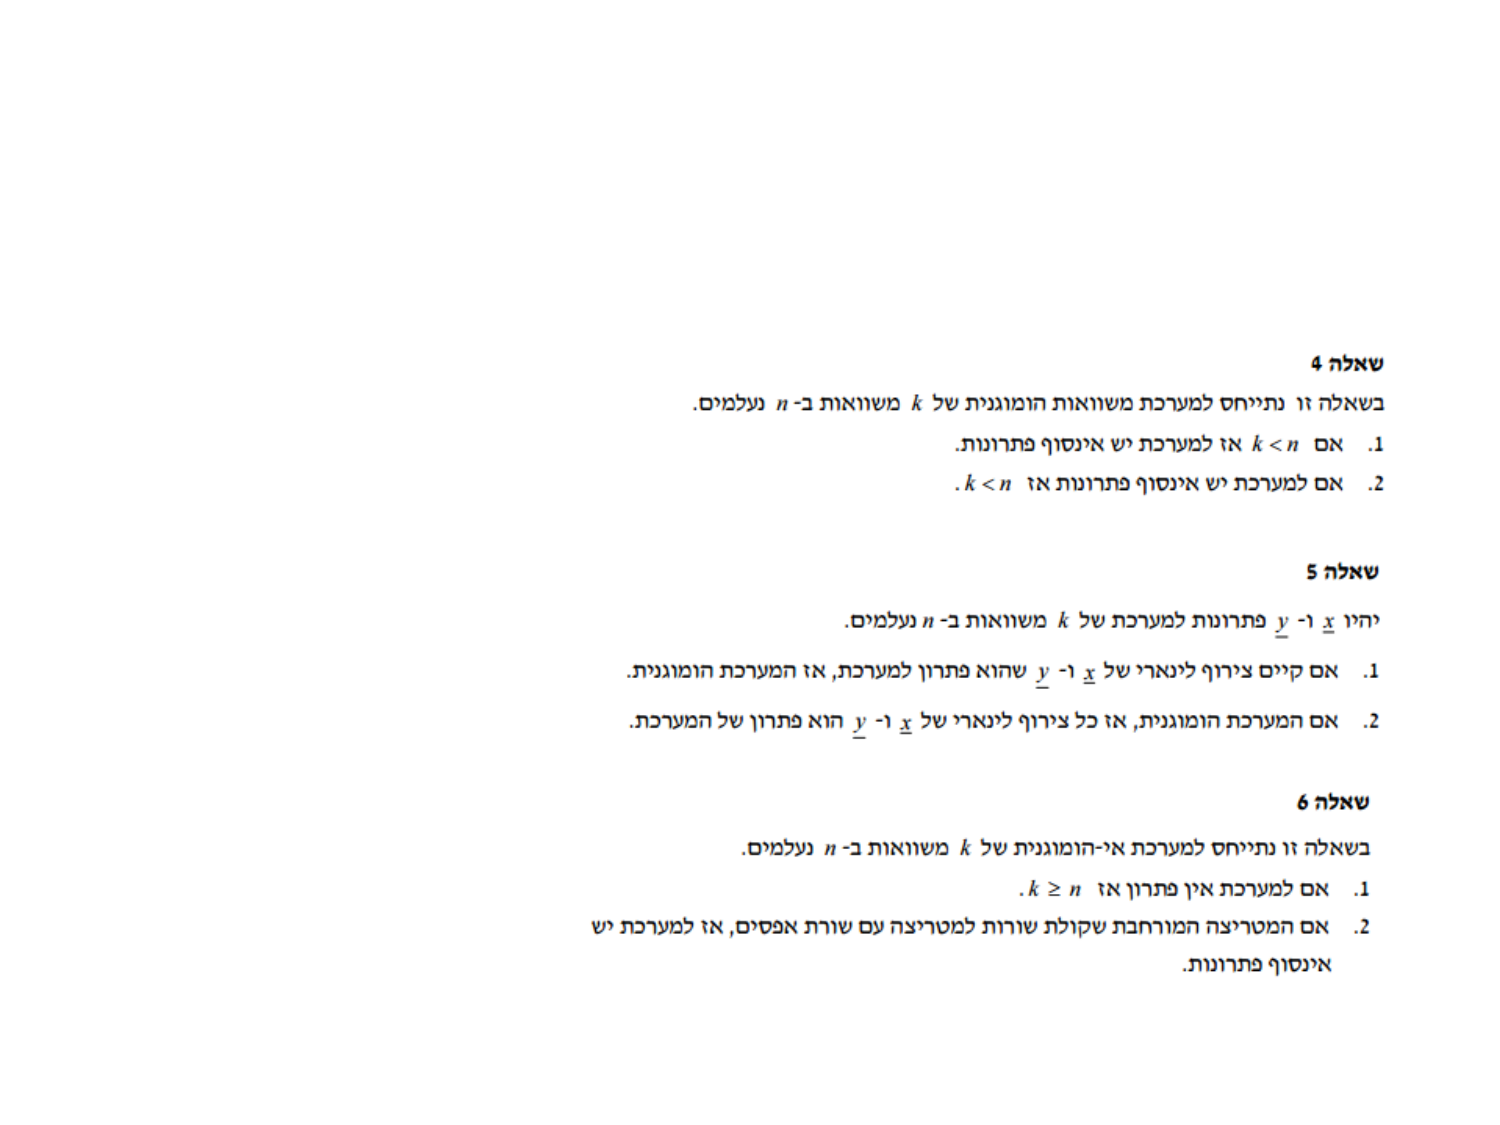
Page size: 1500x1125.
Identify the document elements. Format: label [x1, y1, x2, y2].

picture [612, 299, 1438, 523]
picture [484, 537, 1406, 992]
